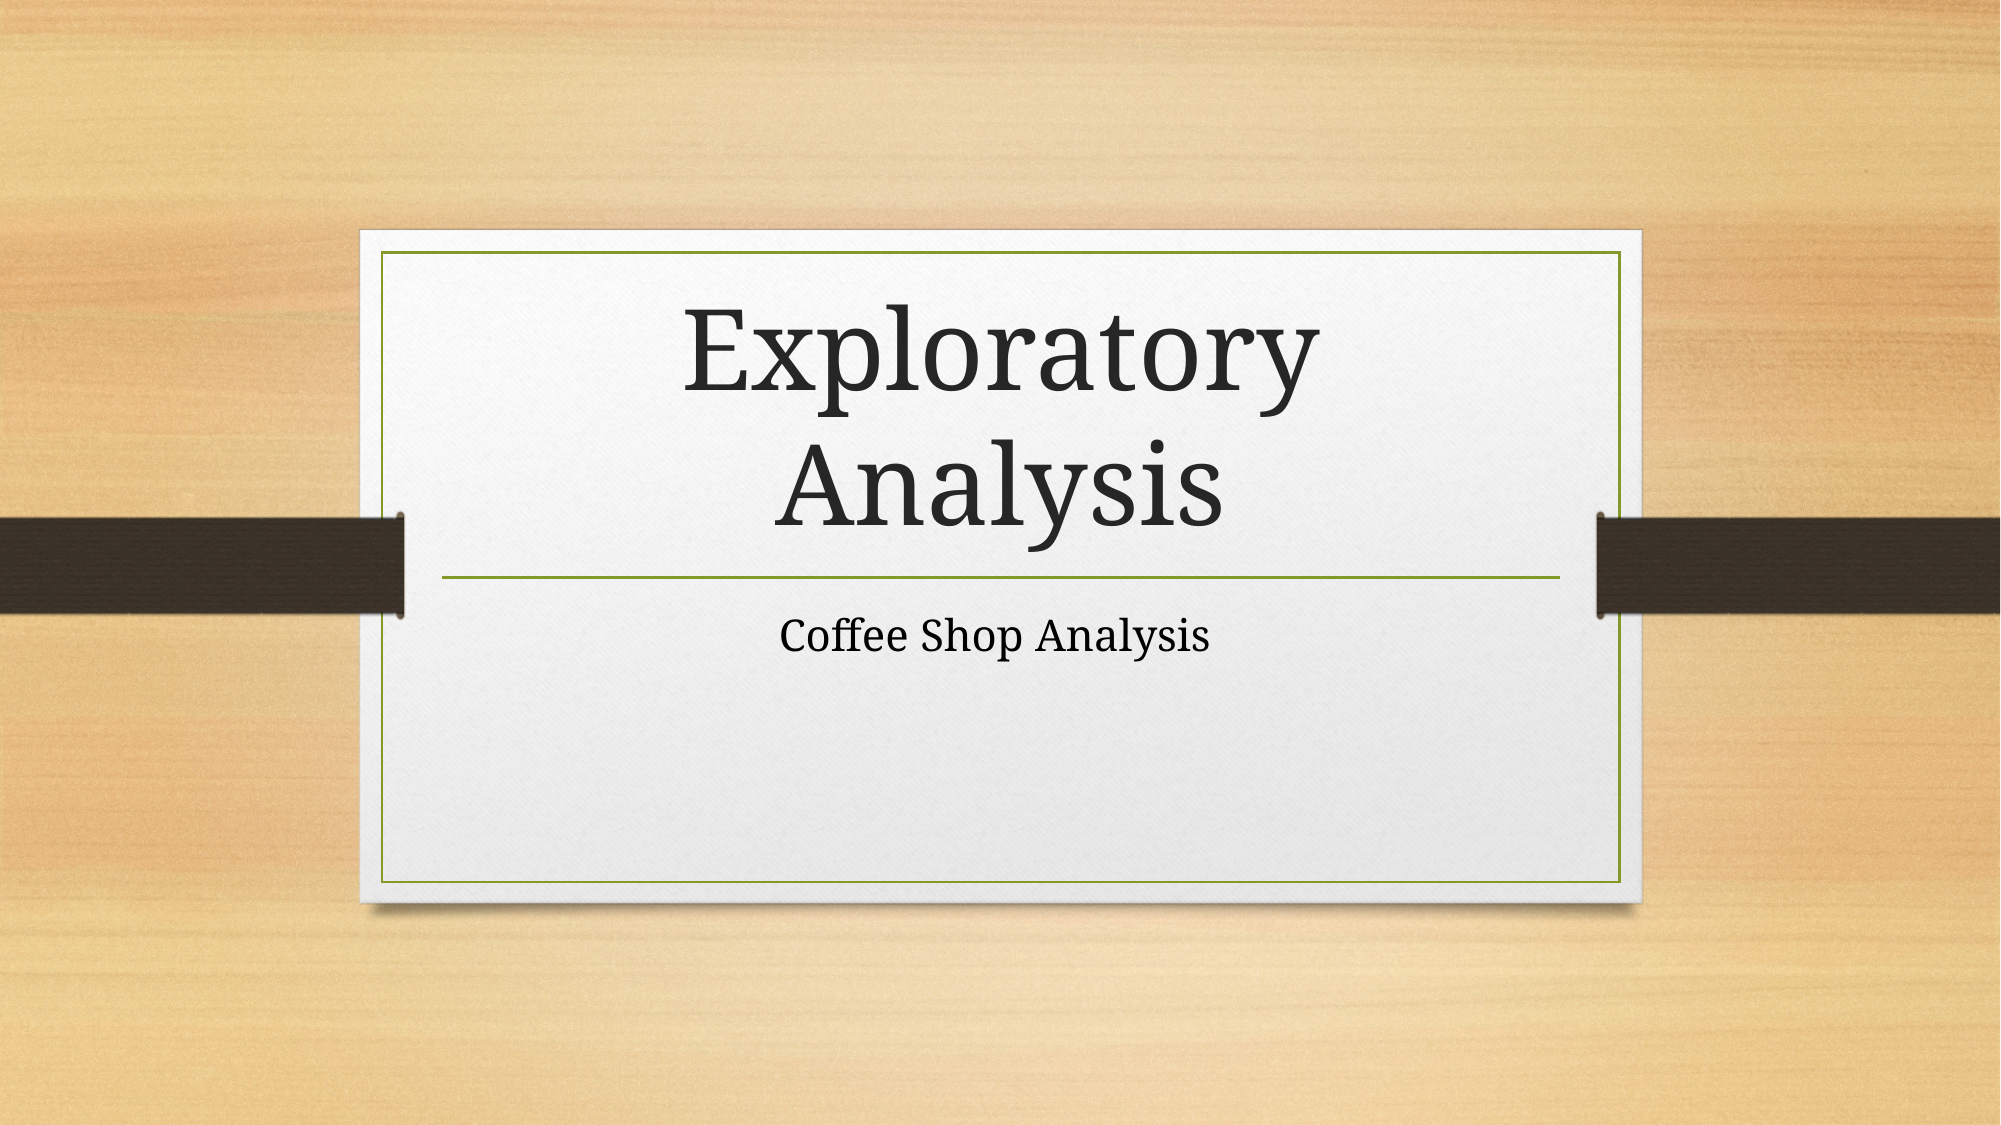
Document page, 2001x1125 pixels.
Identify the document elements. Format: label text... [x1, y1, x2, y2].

title Exploratory Analysis [441, 306, 1560, 556]
picture [0, 0, 2001, 1125]
subtitle Coffee Shop Analysis [441, 600, 1560, 817]
